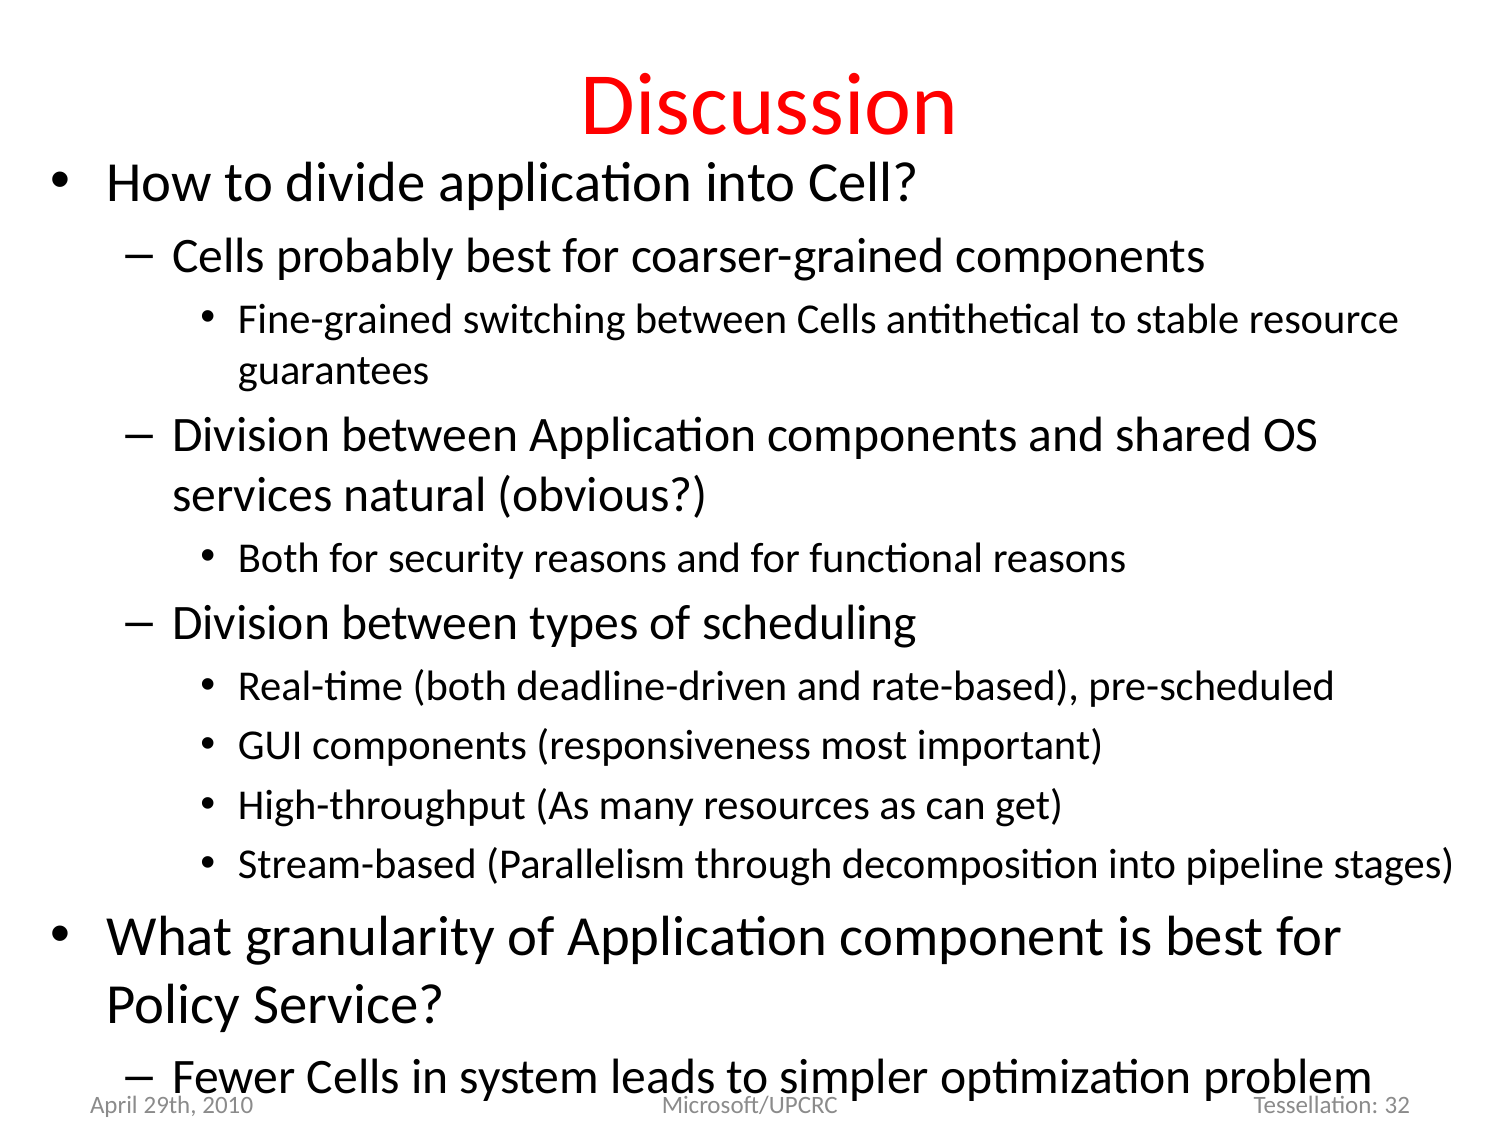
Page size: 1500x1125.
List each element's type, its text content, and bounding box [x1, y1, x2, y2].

footer Microsoft/UPCRC [512, 1073, 988, 1125]
title Discussion [162, 37, 1378, 137]
list How to divide application into Cell? Cells probably best for coarser-grained components Fine-grained switching between Cells antithetical to stable resource guarantees Division between Application components and shared OS services natural (obvious?) Both for security reasons and for functional reasons Division between types of scheduling Real-time (both deadline-driven and rate-based), pre-scheduled GUI components (responsiveness most important) High-throughput (As many resources as can get) Stream-based (Parallelism through decomposition into pipeline stages) What granularity of Application component is best for Policy Service? Fewer Cells in system leads to simpler optimization problem [35, 137, 1500, 1125]
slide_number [75, 1073, 425, 1125]
slide_number Tessellation: 32 [1074, 1073, 1425, 1125]
